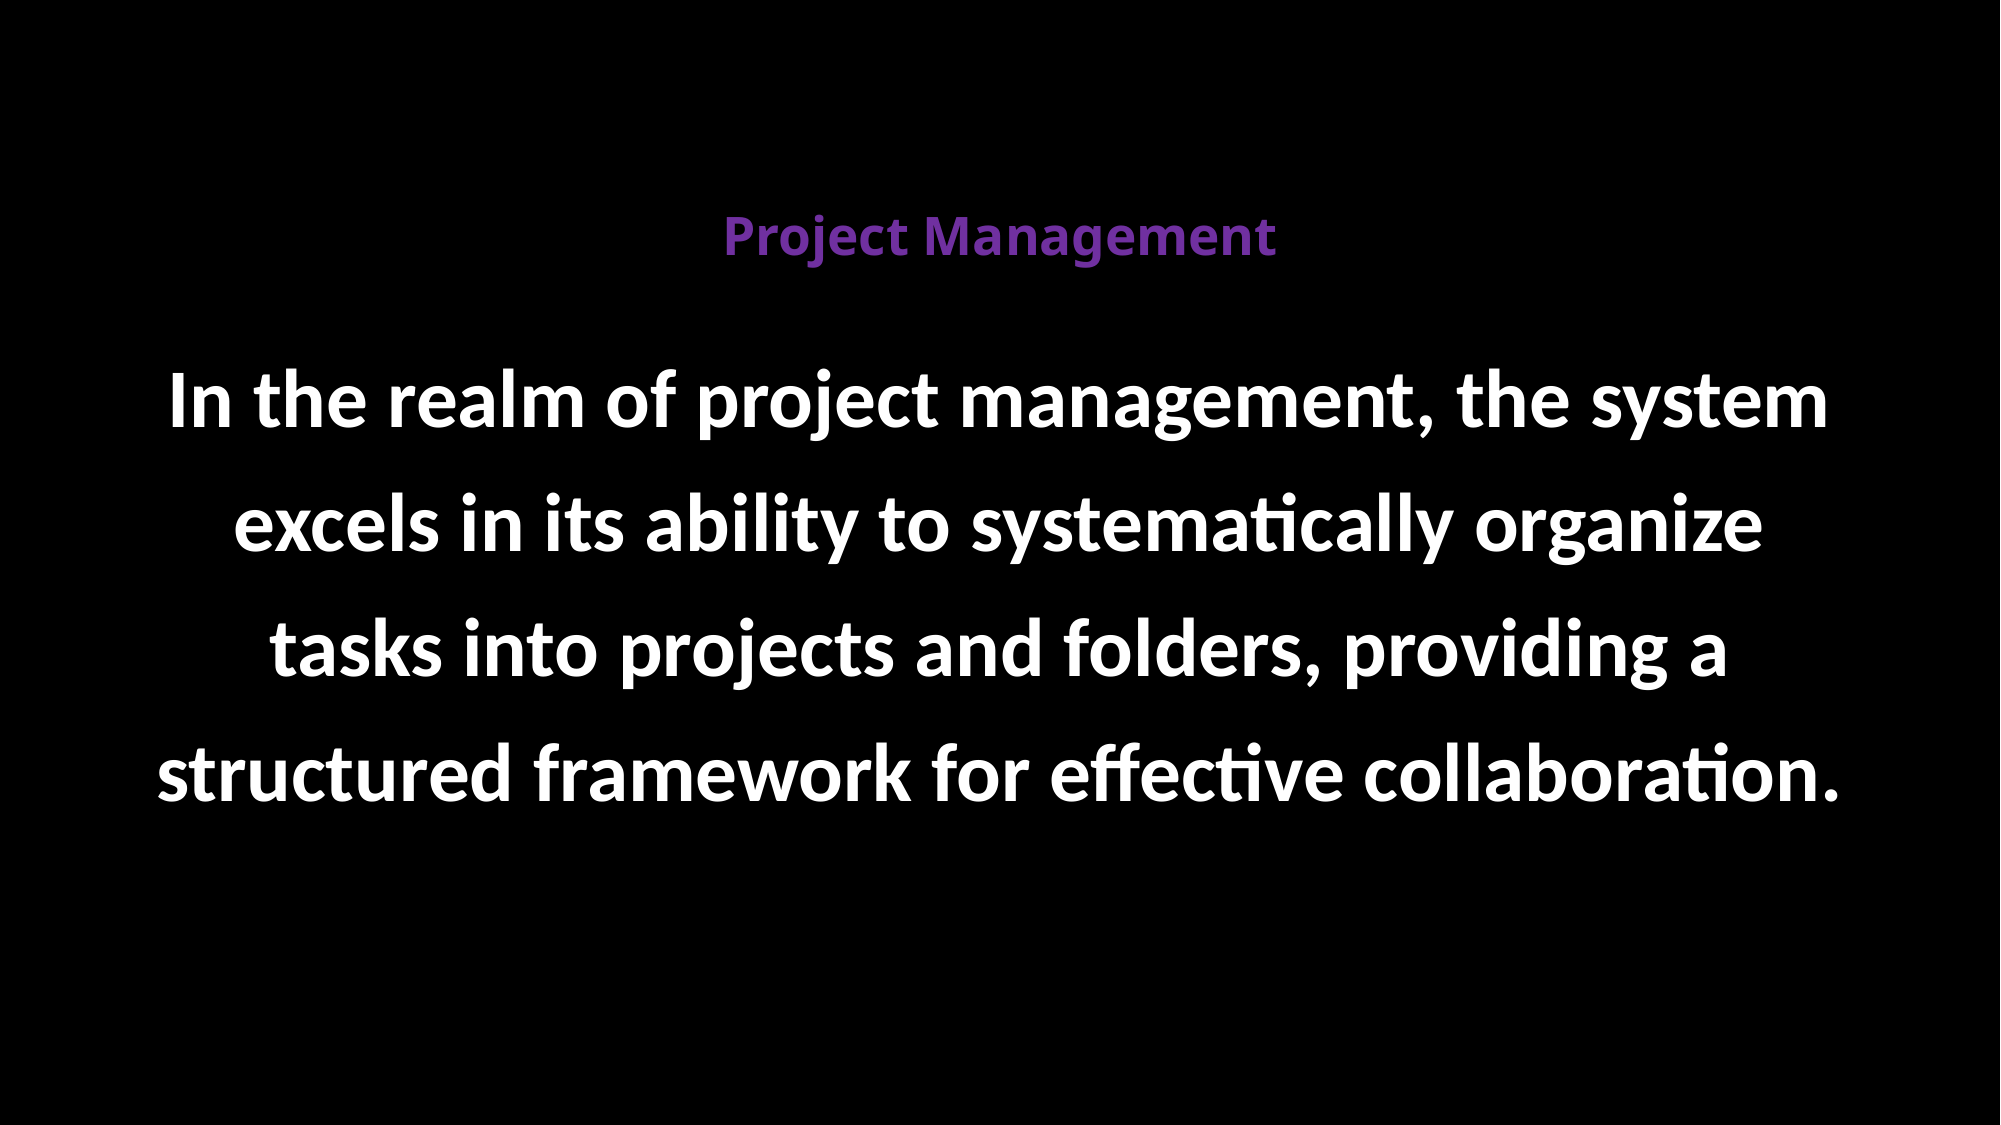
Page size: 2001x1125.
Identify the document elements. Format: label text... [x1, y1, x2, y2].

title Project Management [22, 129, 1978, 343]
list In the realm of project management, the system excels in its ability to systematically organize tasks into projects and folders, providing a structured framework for effective collaboration. [136, 315, 1864, 1030]
